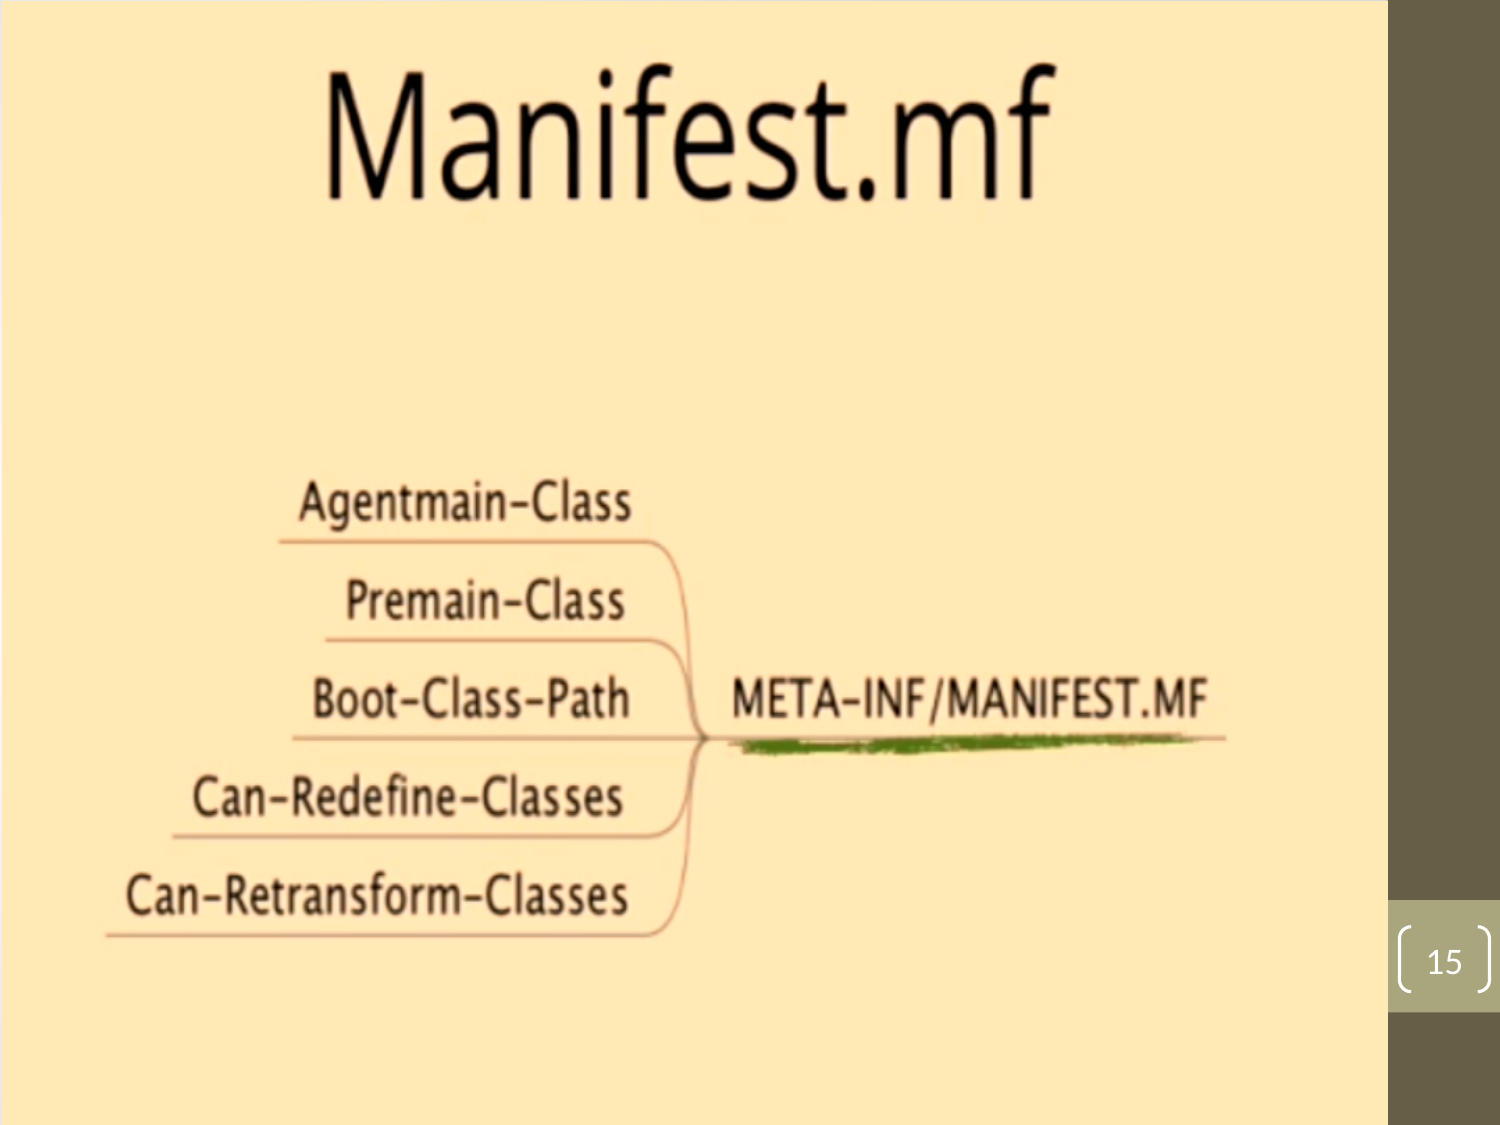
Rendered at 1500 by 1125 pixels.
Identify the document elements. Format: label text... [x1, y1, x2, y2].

slide_number 15 [1398, 925, 1492, 994]
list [1, 1, 1388, 1125]
